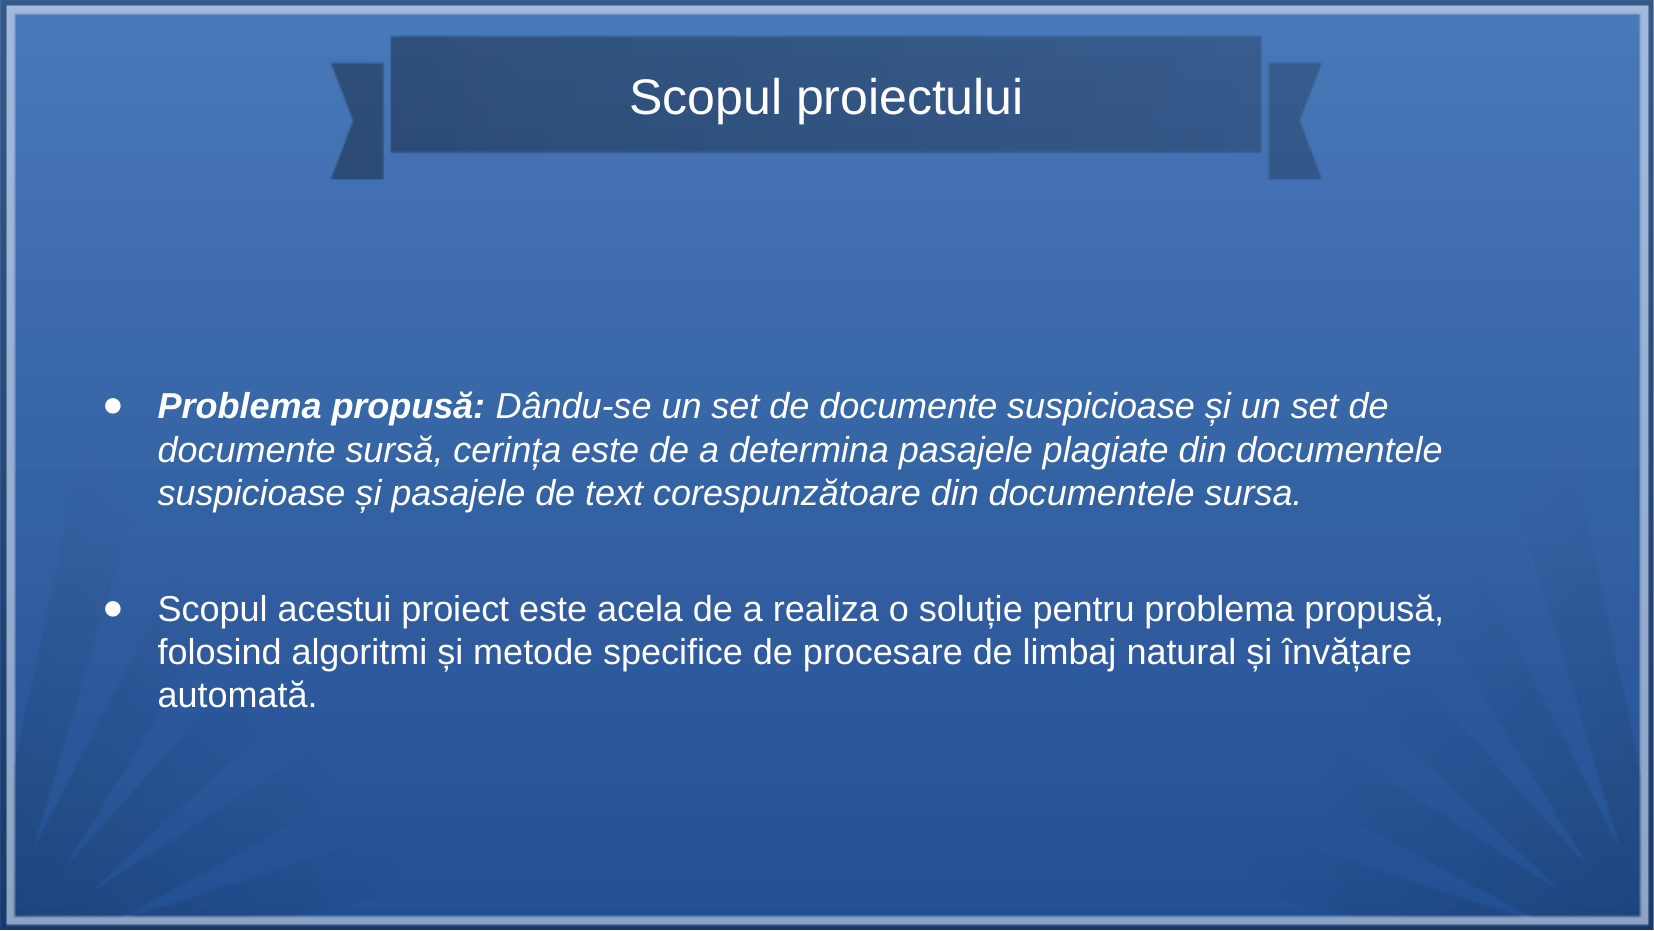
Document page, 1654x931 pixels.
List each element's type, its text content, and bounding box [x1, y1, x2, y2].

text_box Scopul proiectului [389, 35, 1264, 154]
text_box Problema propusă: Dându-se un set de documente suspicioase și un set de documente sursă, cerința este de a determina pasajele plagiate din documentele suspicioase și pasajele de text corespunzătoare din documentele sursa. Scopul acestui proiect este acela de a realiza o soluție pentru problema propusă, folosind algoritmi și metode specifice de procesare de limbaj natural și învățare automată. [82, 224, 1571, 848]
picture [0, 0, 1654, 930]
